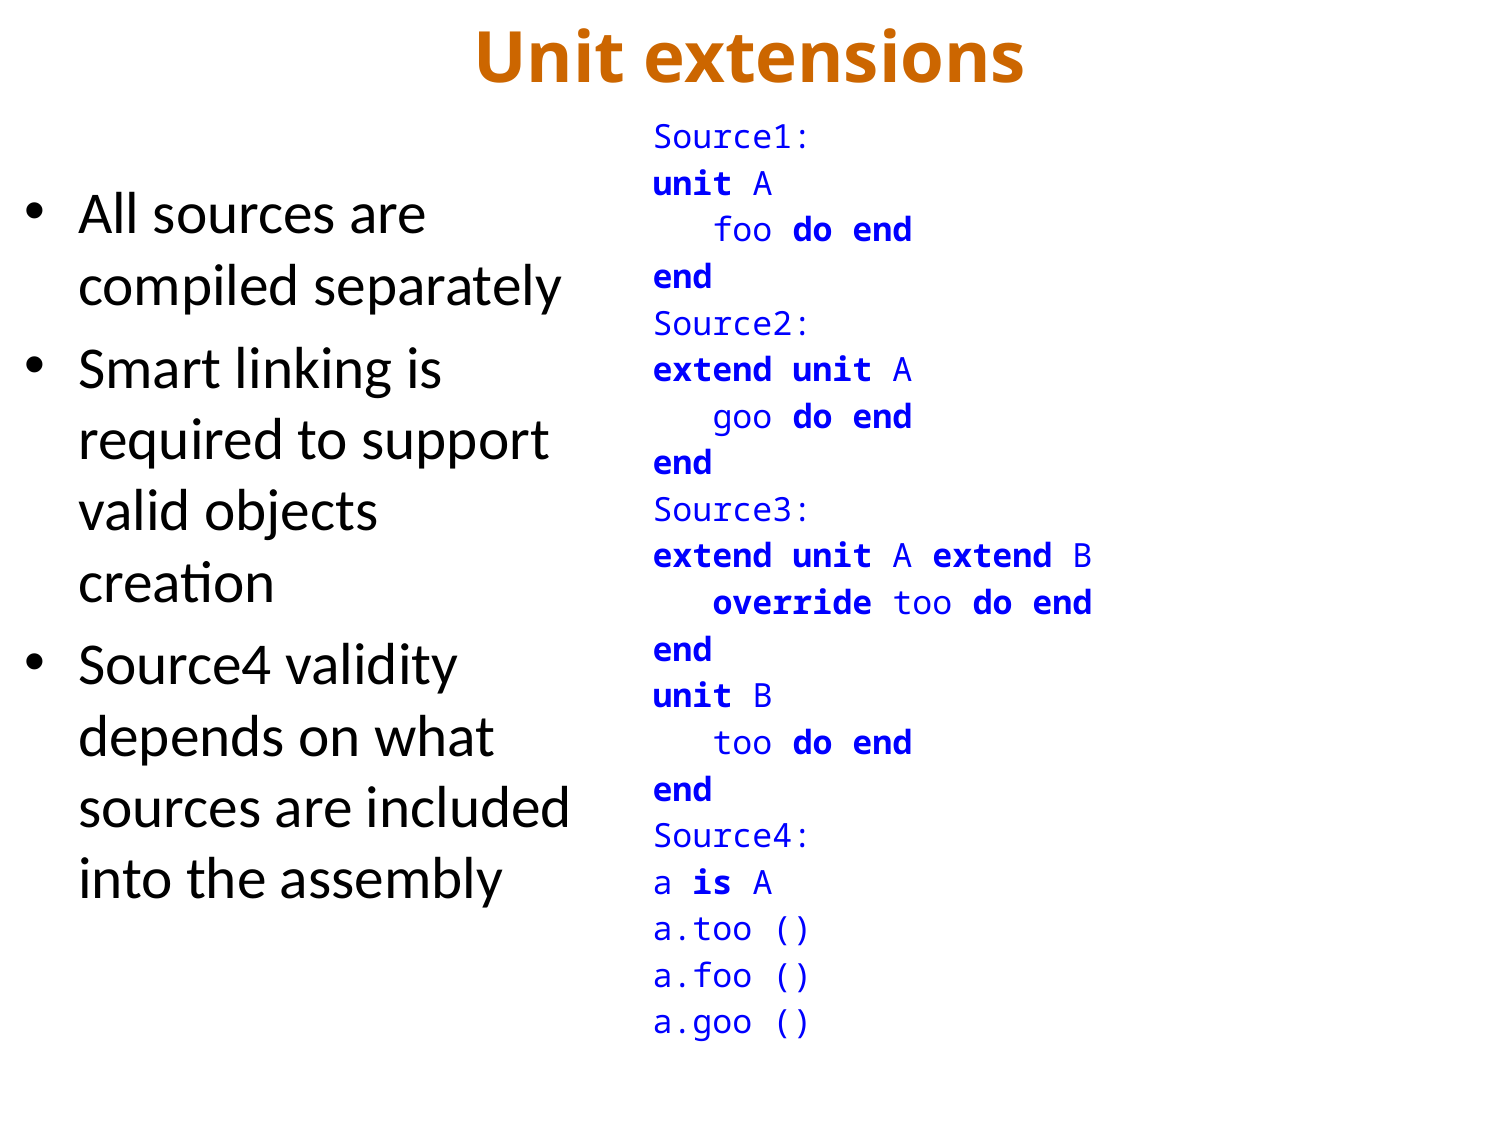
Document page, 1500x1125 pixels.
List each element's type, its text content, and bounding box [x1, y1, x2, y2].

list Source1: unit A foo do end end Source2: extend unit A goo do end end Source3: extend unit A extend B override too do end end unit B too do end end Source4: a is A a.too () a.foo () a.goo () [637, 107, 1450, 1100]
title Unit extensions [0, 0, 1500, 108]
list All sources are compiled separately Smart linking is required to support valid objects creation Source4 validity depends on what sources are included into the assembly [24, 125, 600, 1025]
